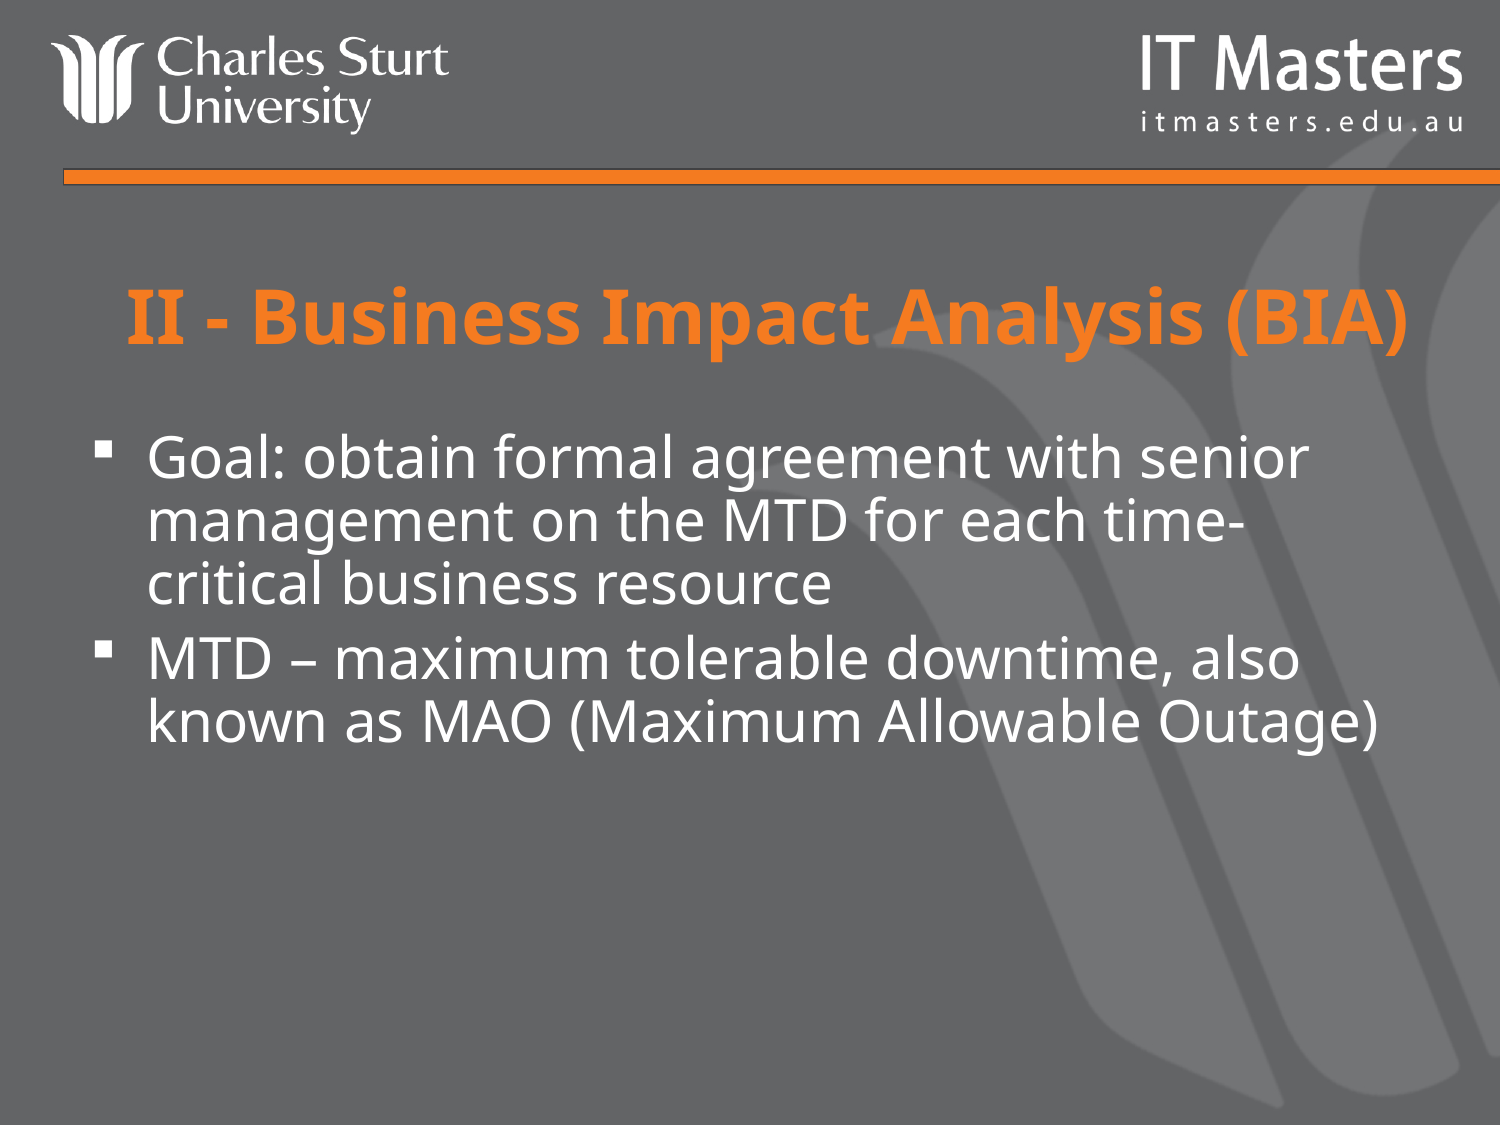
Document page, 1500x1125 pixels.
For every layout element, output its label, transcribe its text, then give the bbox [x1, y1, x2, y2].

picture [0, 0, 1500, 1125]
title II - Business Impact Analysis (BIA) [75, 219, 1425, 408]
list Goal: obtain formal agreement with senior management on the MTD for each time-critical business resource MTD – maximum tolerable downtime, also known as MAO (Maximum Allowable Outage) [75, 420, 1425, 1005]
